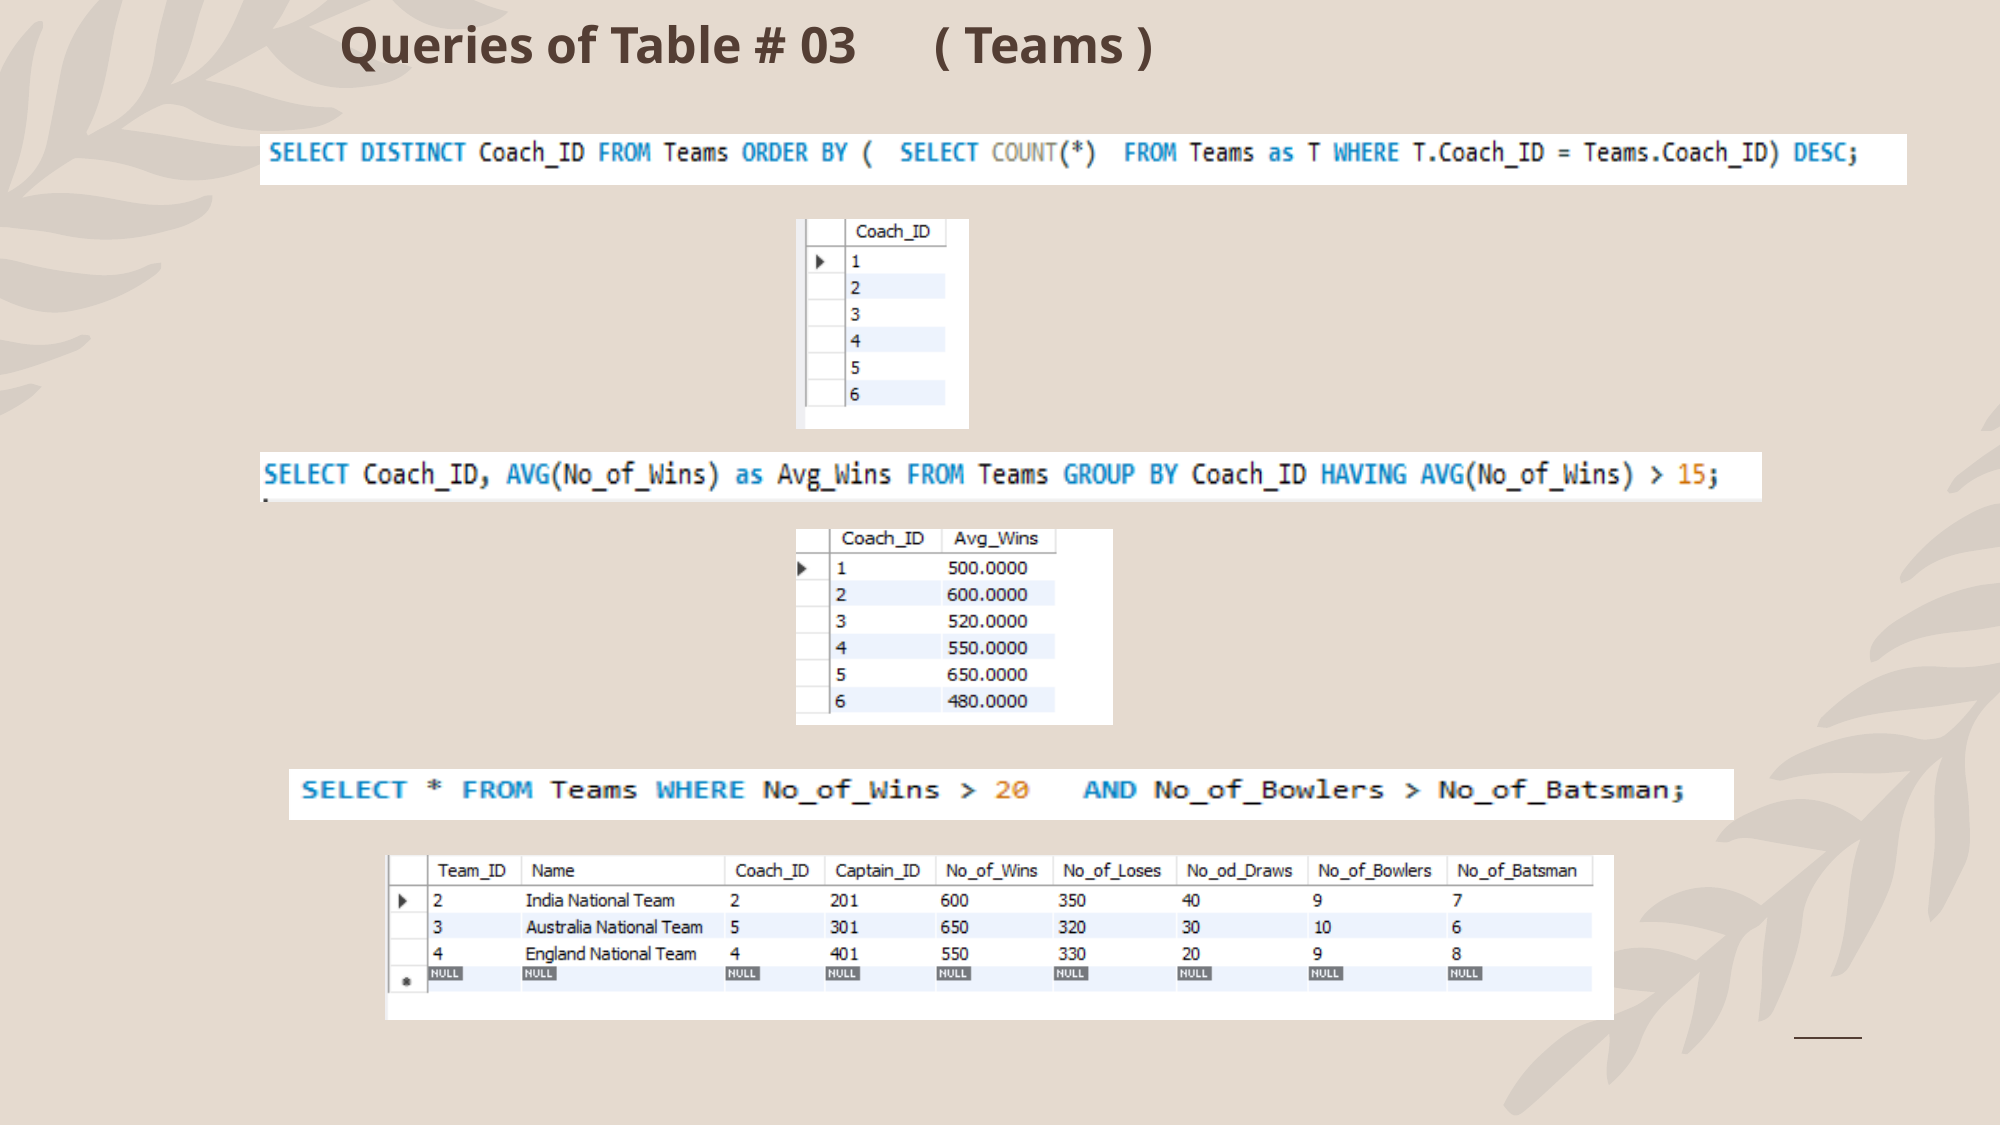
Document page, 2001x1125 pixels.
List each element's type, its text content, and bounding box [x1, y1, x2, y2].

picture [260, 134, 1907, 185]
picture [289, 769, 1734, 820]
picture [260, 452, 1762, 502]
picture [385, 855, 1614, 1020]
picture [796, 219, 969, 429]
text_box Queries of Table # 03 ( Teams ) [0, 6, 2000, 142]
picture [796, 529, 1113, 725]
